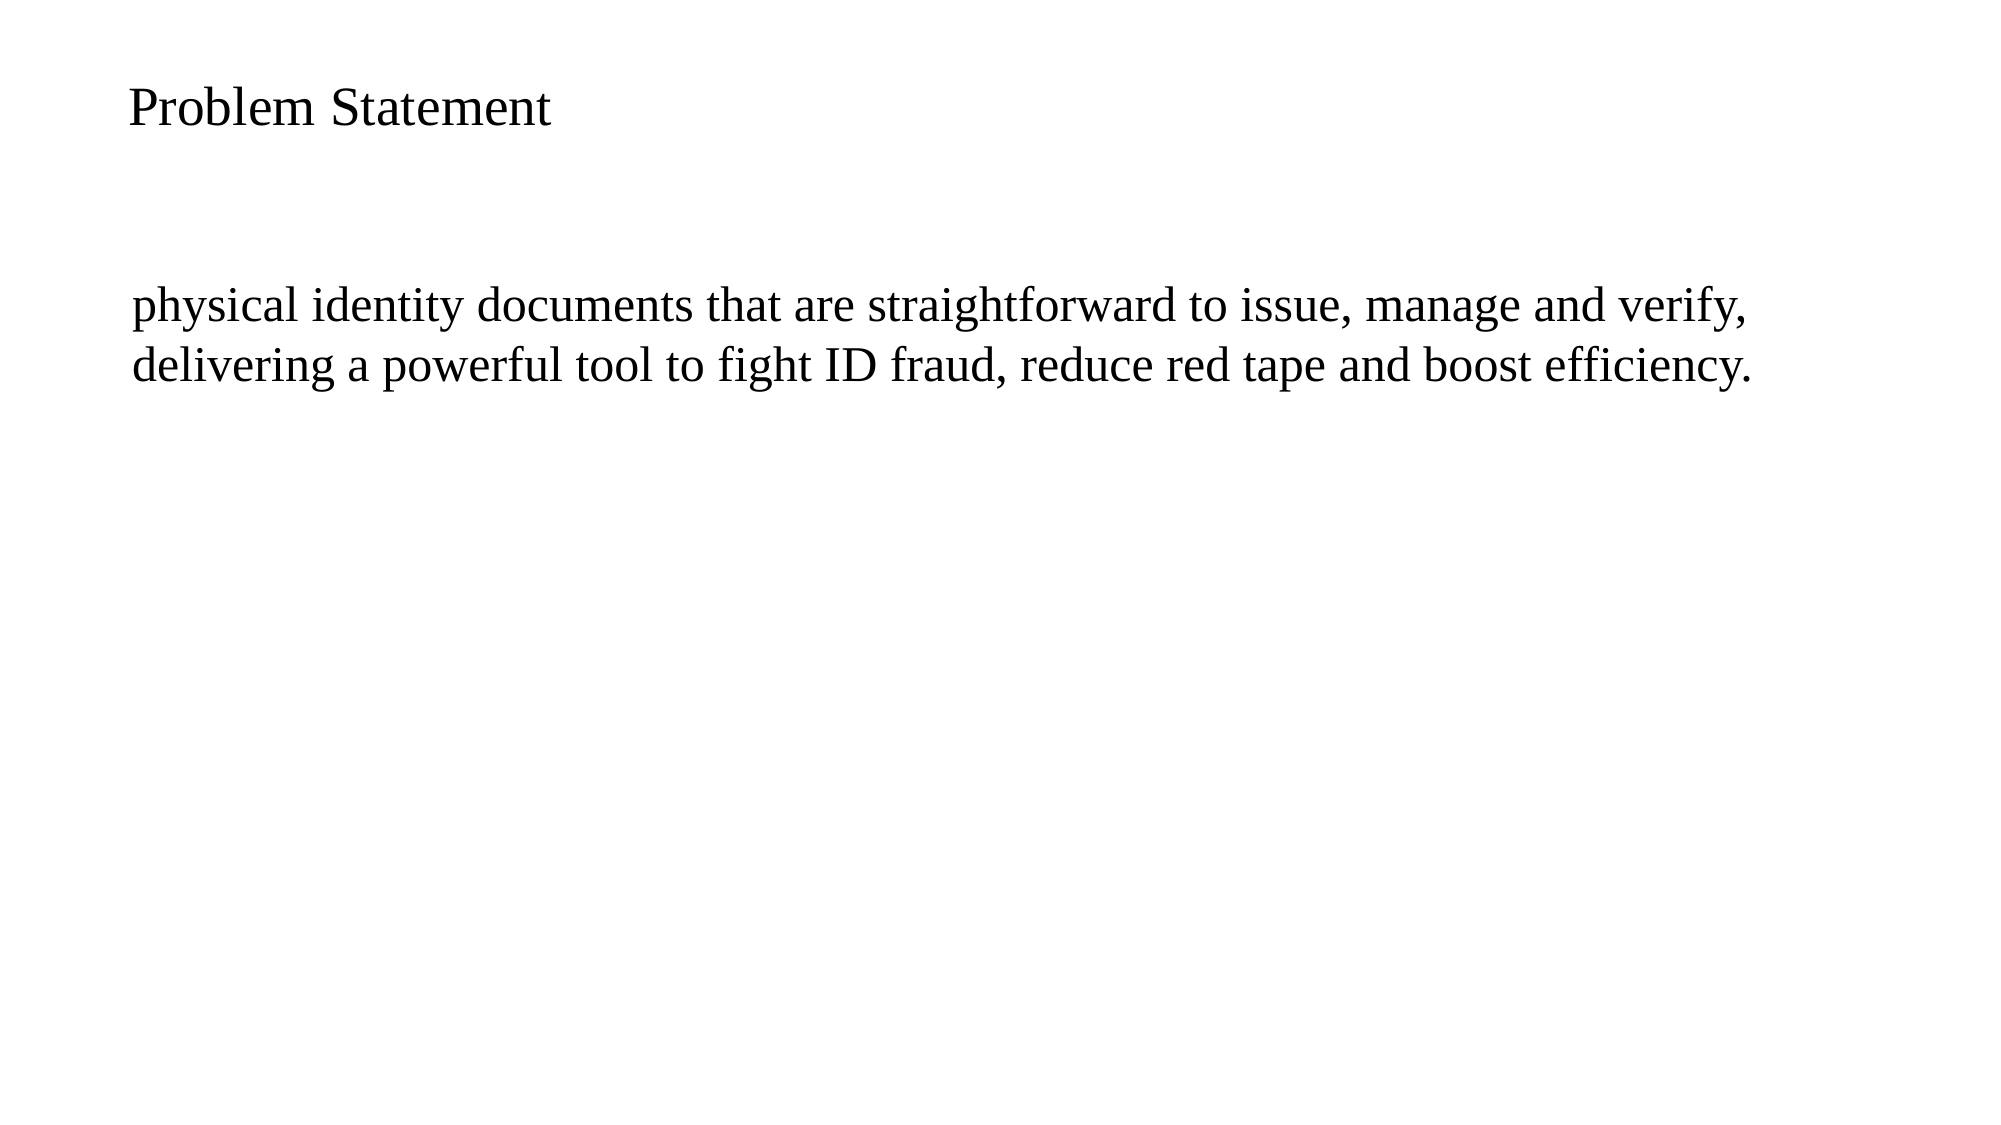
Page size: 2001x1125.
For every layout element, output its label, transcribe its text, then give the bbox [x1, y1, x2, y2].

title Problem Statement [108, 50, 1920, 177]
text_box physical identity documents that are straightforward to issue, manage and verify, delivering a powerful tool to fight ID fraud, reduce red tape and boost efficiency. [112, 251, 1914, 999]
